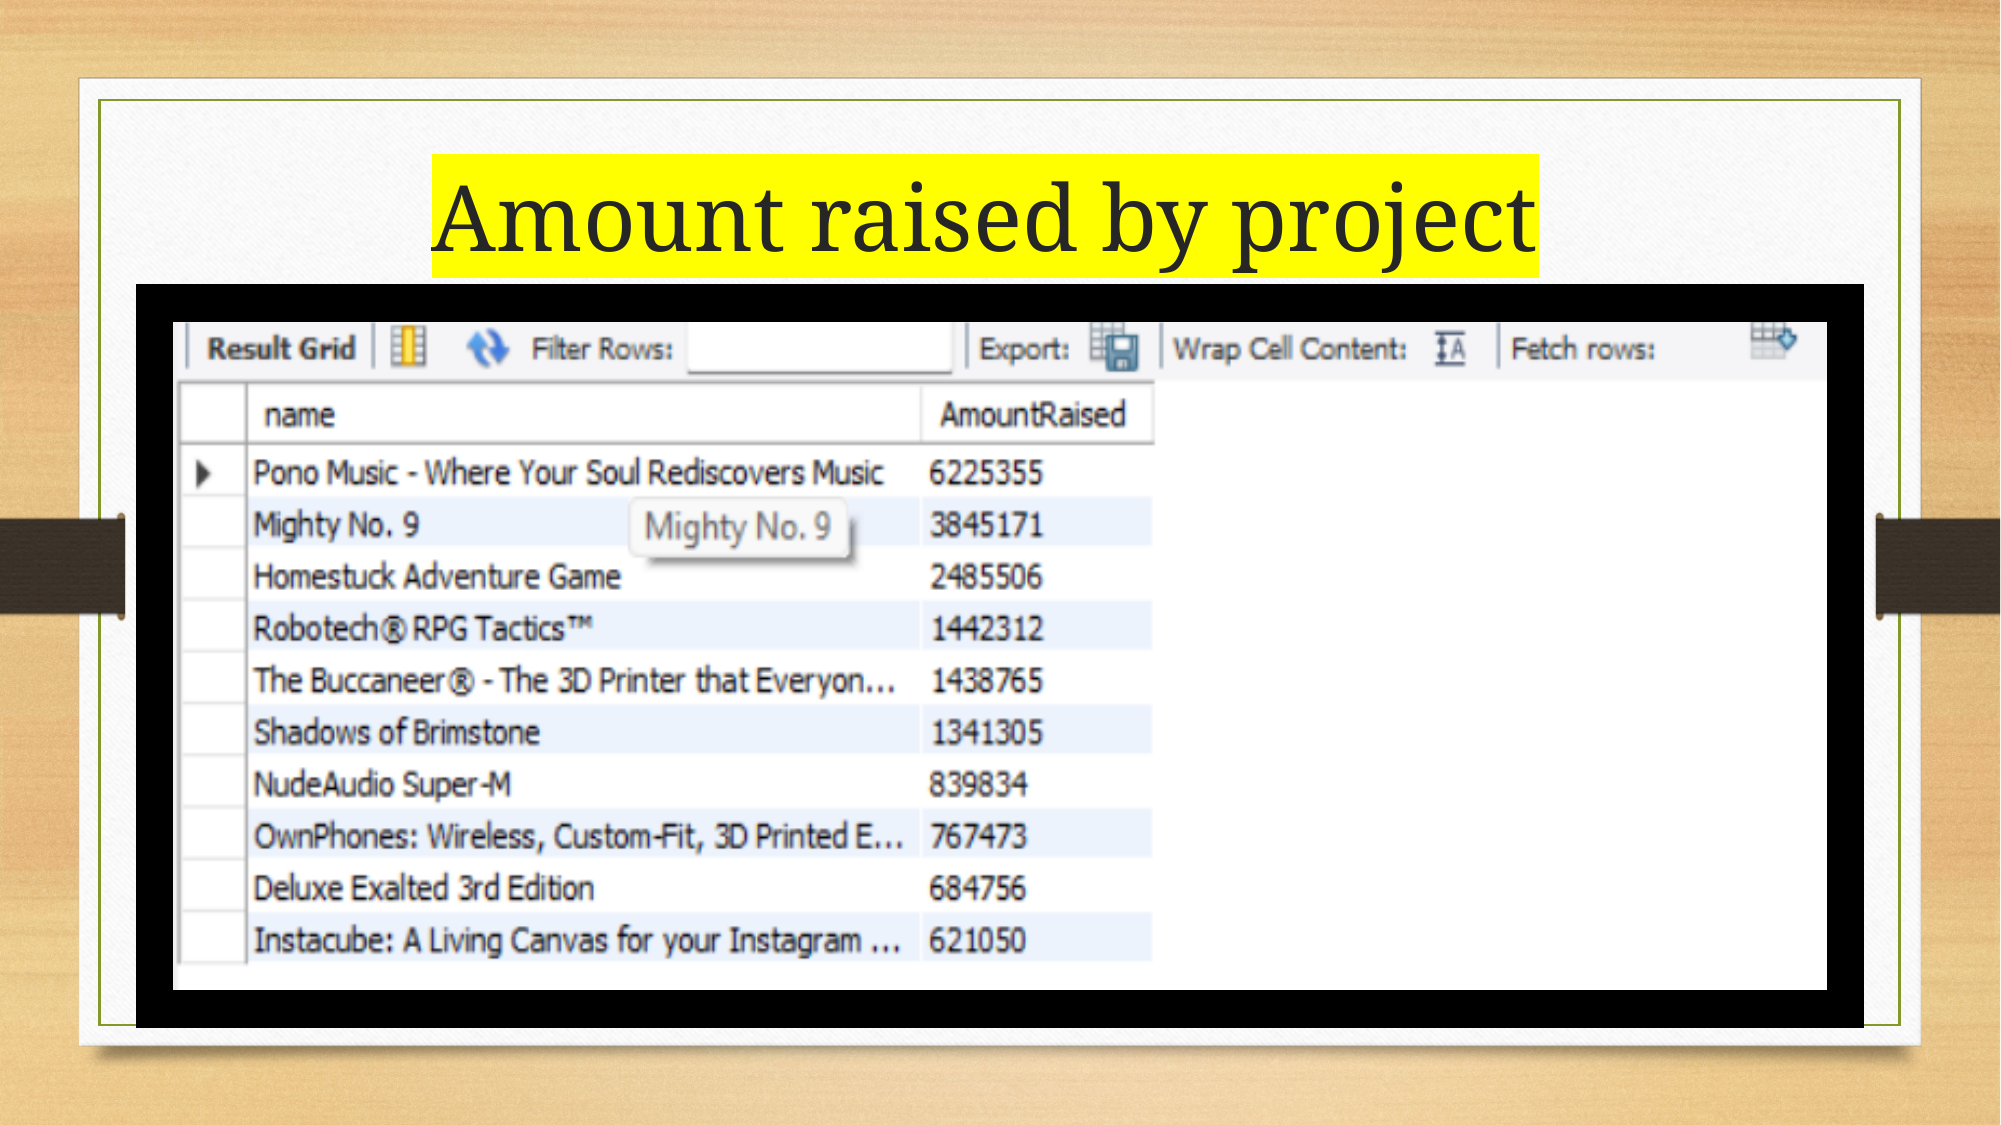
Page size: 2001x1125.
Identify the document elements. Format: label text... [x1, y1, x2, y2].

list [172, 321, 1828, 991]
title Amount raised by project [198, 107, 1773, 284]
picture [0, 0, 2001, 1125]
